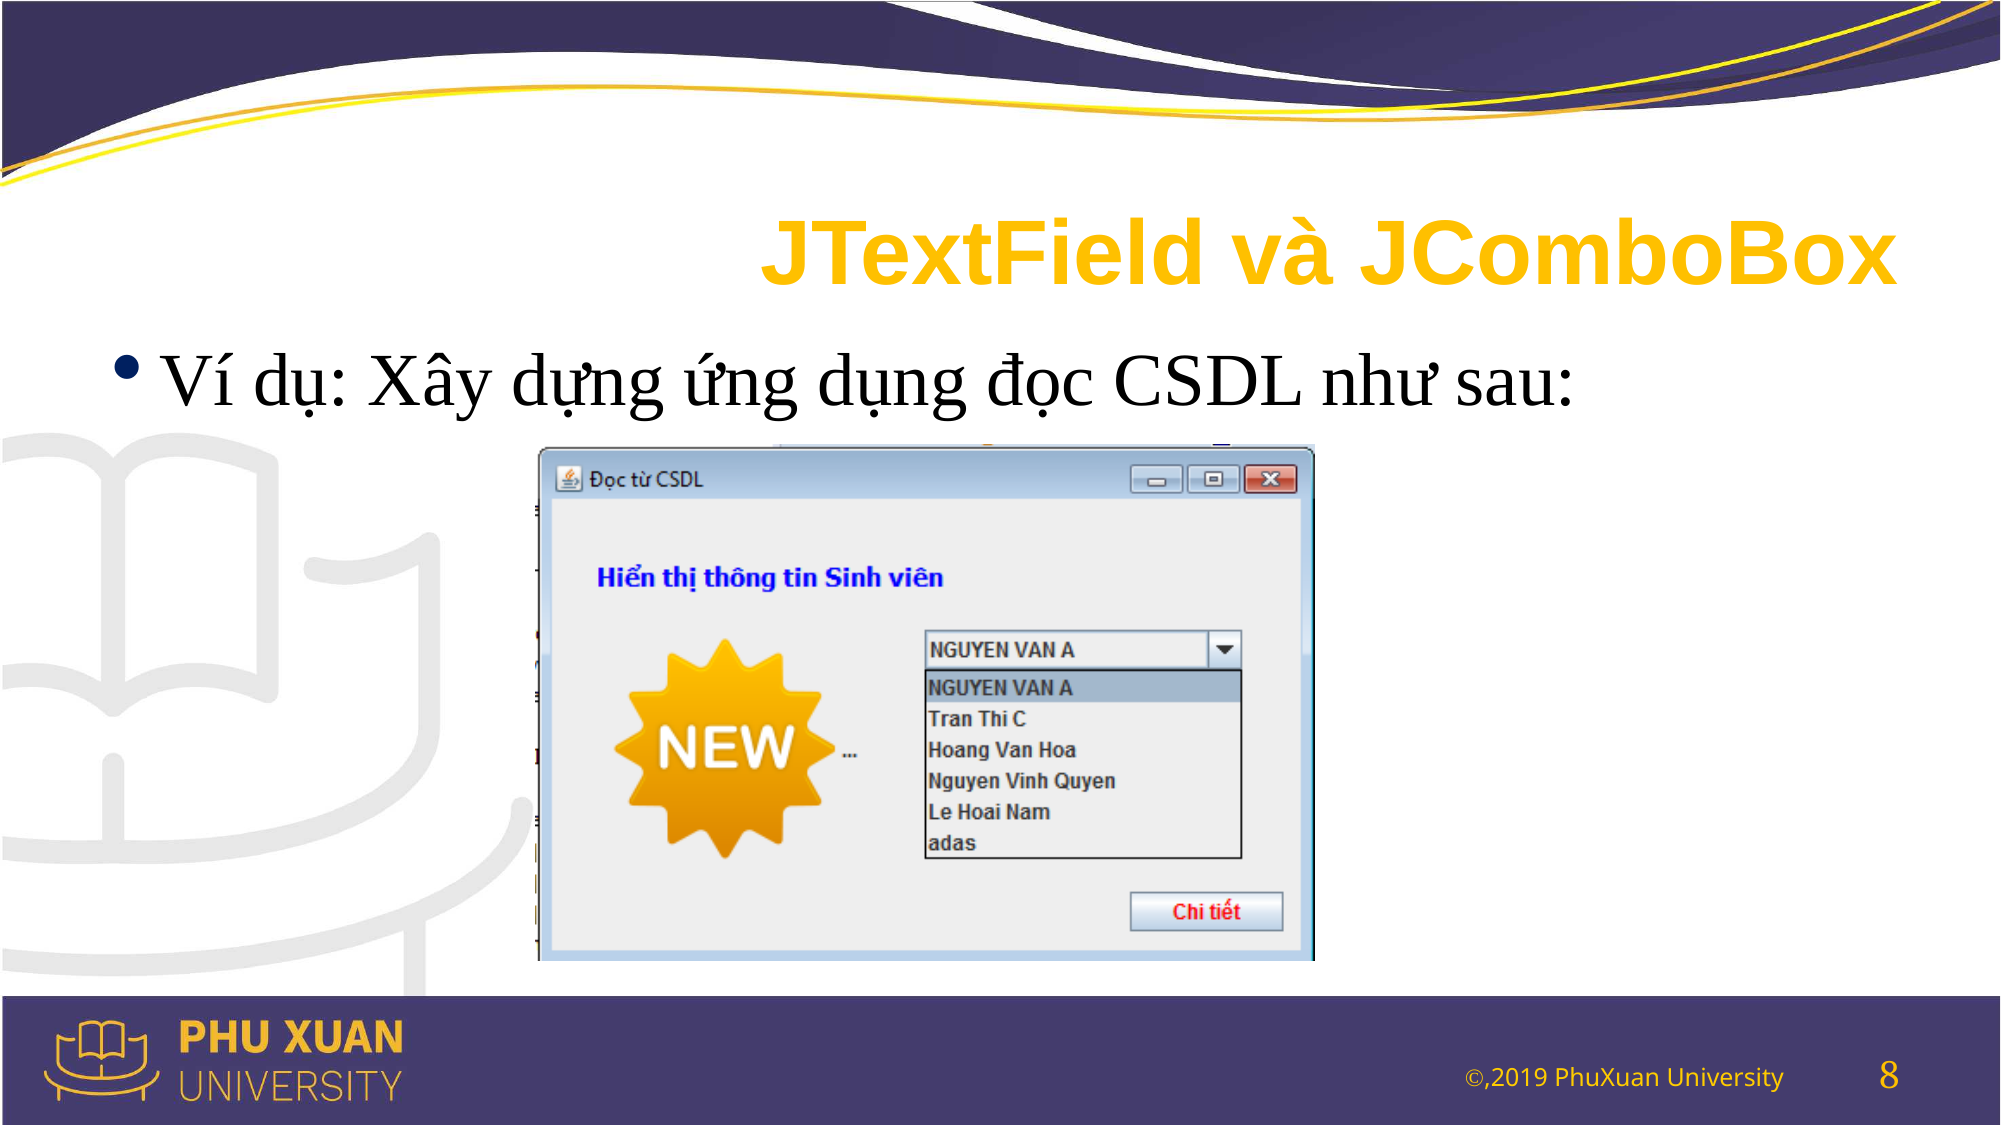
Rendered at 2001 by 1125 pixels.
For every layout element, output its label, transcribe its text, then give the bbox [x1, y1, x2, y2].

title JTextField và JComboBox [99, 115, 1900, 304]
list Ví dụ: Xây dựng ứng dụng đọc CSDL như sau: [99, 322, 1900, 1043]
picture [0, 0, 2001, 1125]
slide_number 8 [1733, 1042, 1900, 1103]
